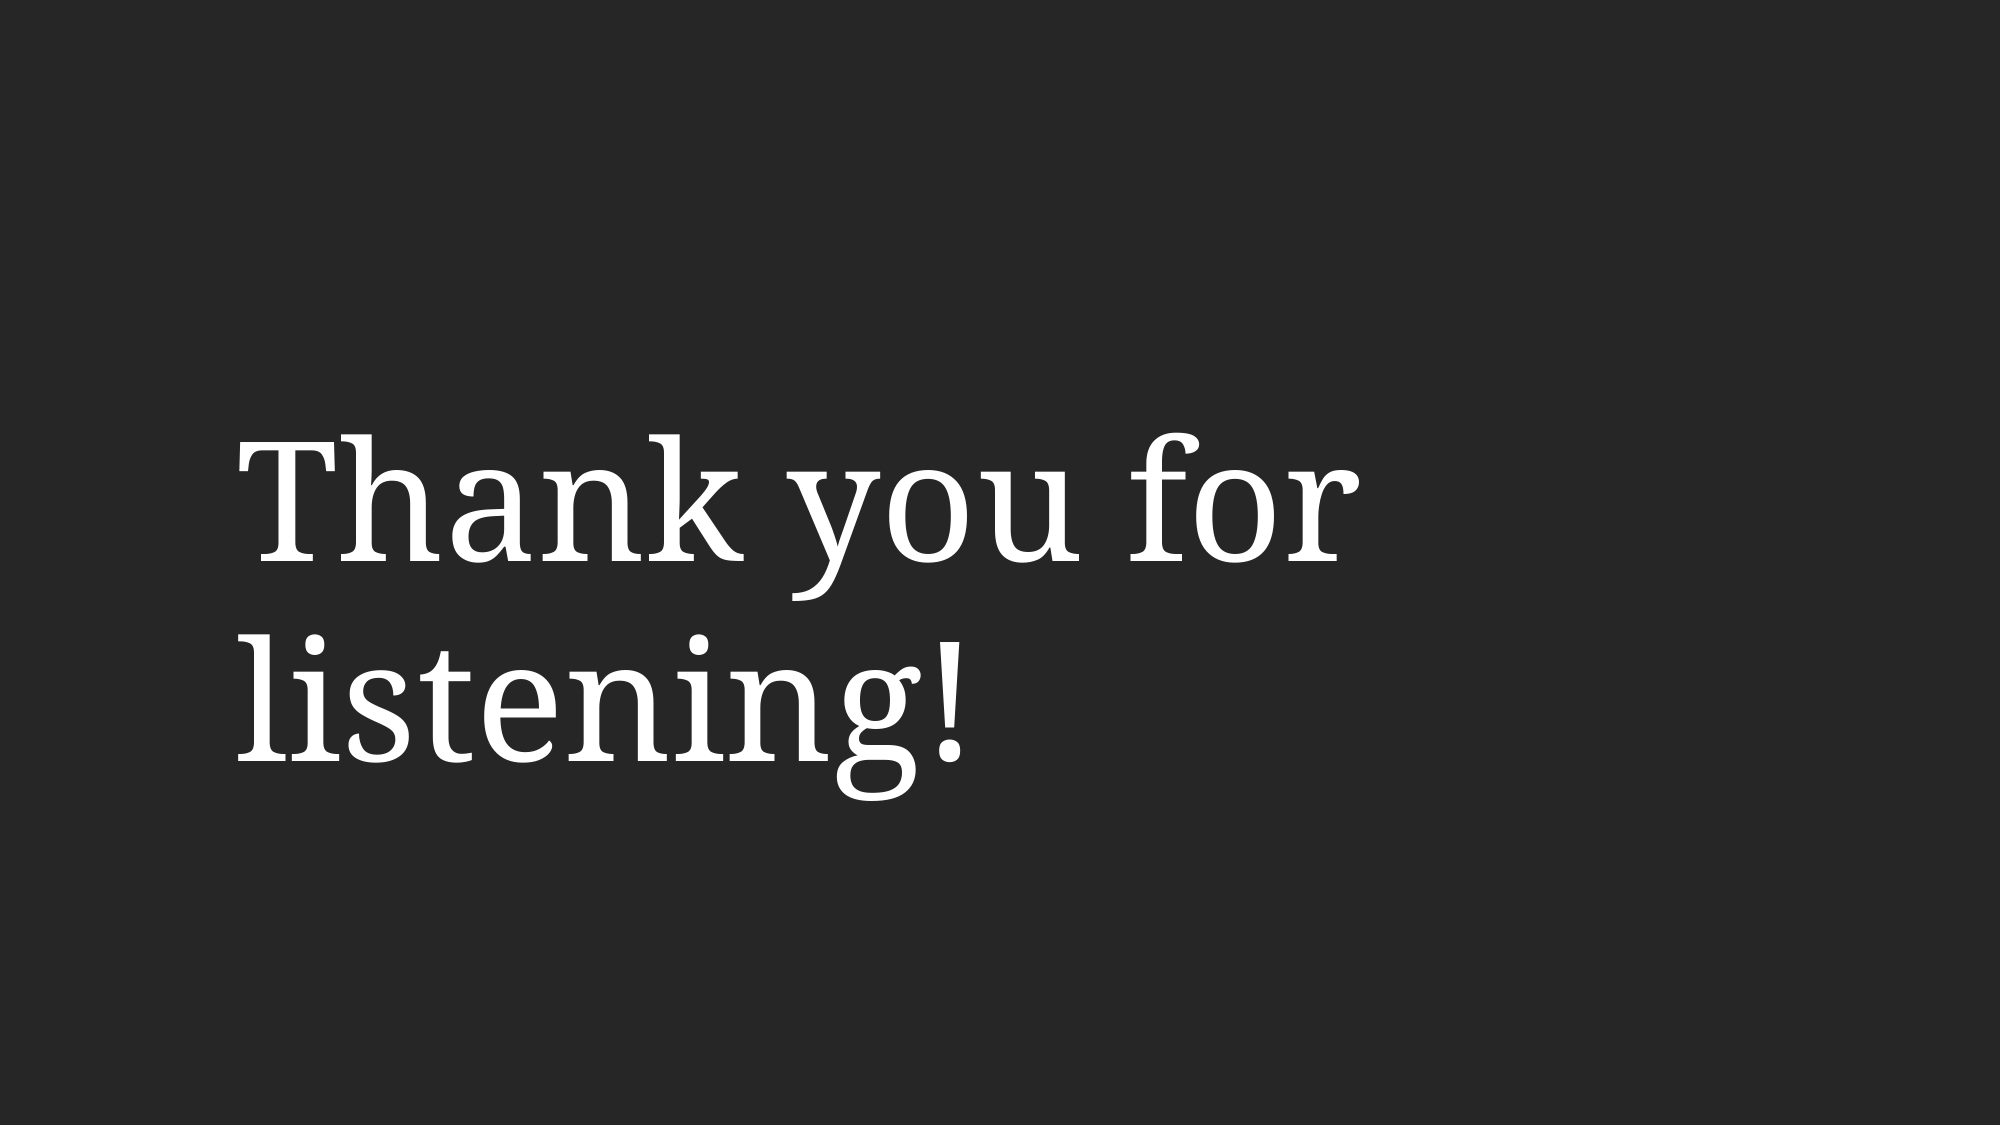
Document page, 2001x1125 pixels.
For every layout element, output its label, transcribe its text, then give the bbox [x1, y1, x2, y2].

text_box Thank you for listening! [222, 387, 1778, 803]
